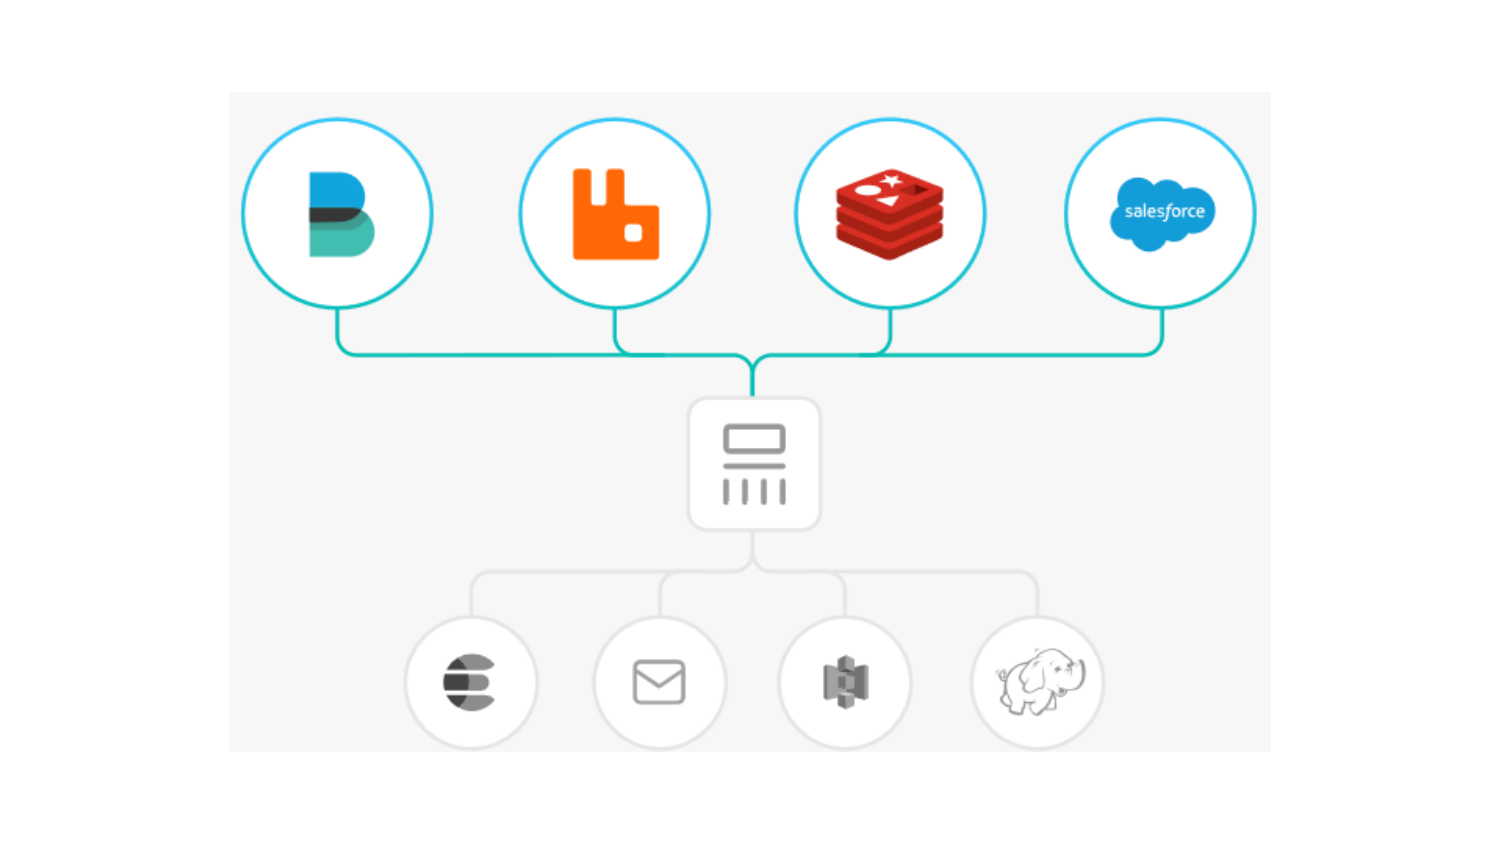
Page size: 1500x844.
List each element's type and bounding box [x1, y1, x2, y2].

picture [229, 91, 1271, 752]
